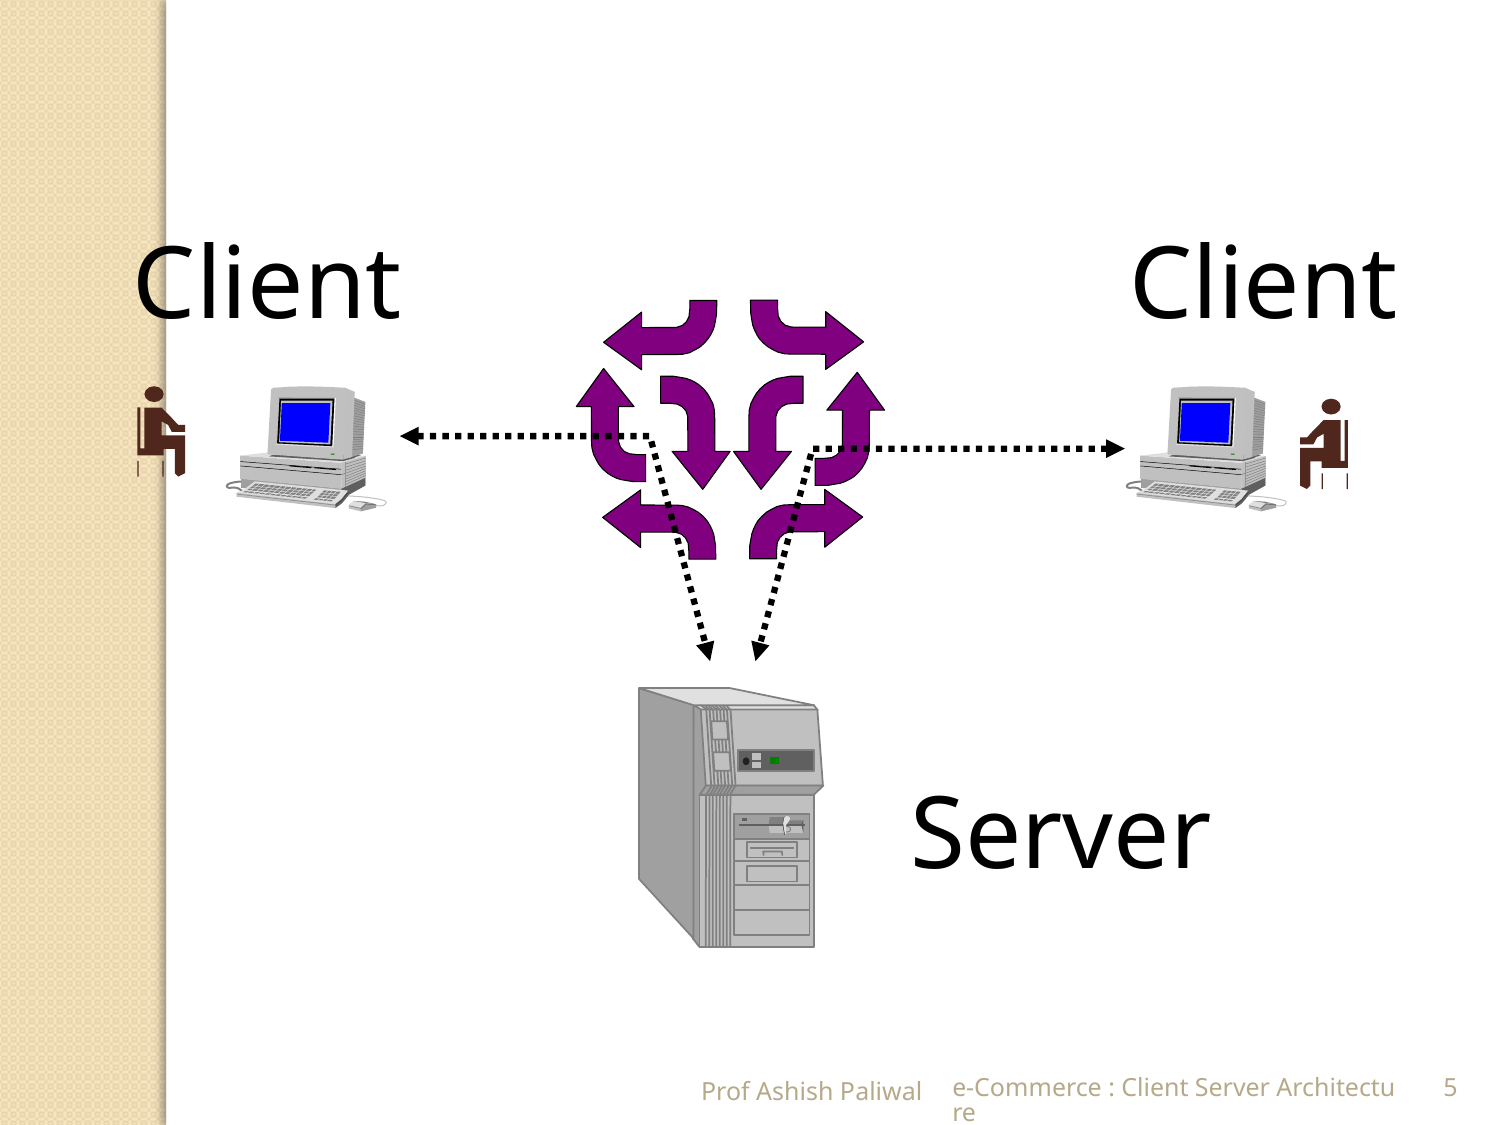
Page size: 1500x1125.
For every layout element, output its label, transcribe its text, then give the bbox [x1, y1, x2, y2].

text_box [137, 385, 186, 478]
text_box [591, 575, 713, 662]
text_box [224, 385, 388, 512]
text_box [1124, 385, 1288, 512]
text_box Server [895, 761, 1227, 897]
slide_number Prof Ashish Paliwal [587, 1034, 937, 1113]
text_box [1299, 398, 1349, 490]
footer e-Commerce : Client Server Architecture [937, 1034, 1413, 1113]
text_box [574, 298, 888, 563]
slide_number 5 [1413, 1034, 1488, 1113]
text_box Client [1114, 210, 1414, 346]
text_box [399, 429, 567, 558]
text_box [637, 685, 827, 951]
text_box Client [118, 210, 417, 346]
text_box [752, 442, 1117, 662]
